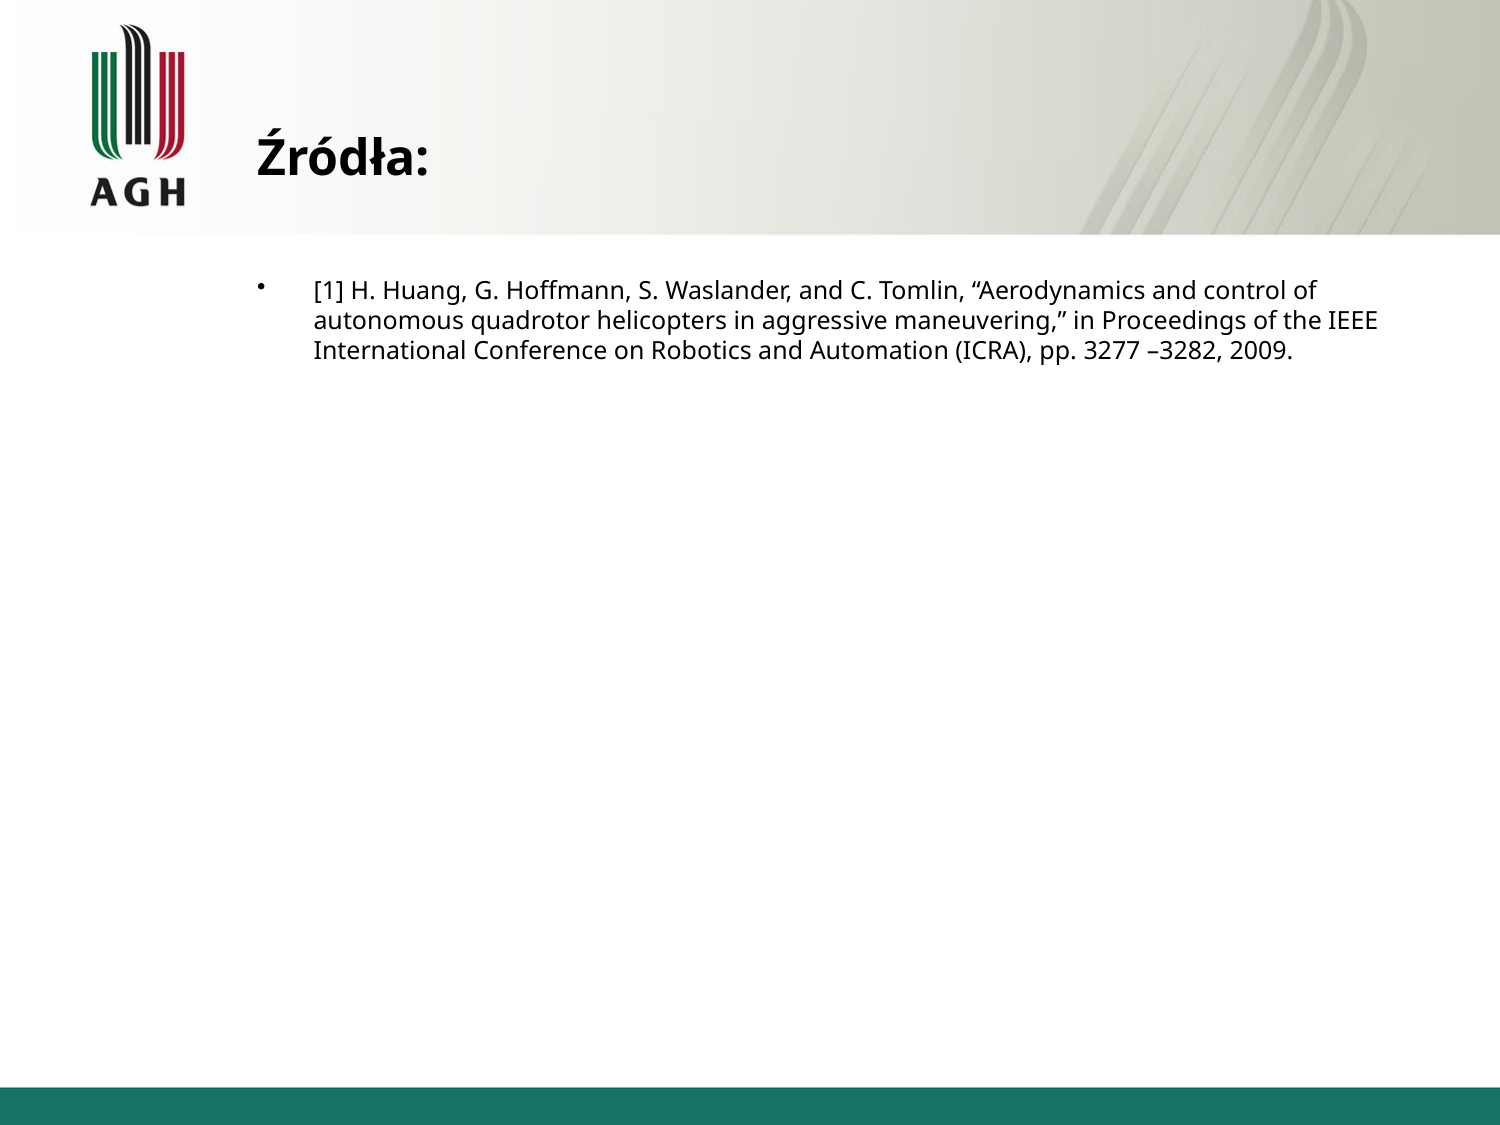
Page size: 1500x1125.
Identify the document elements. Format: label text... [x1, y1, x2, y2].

picture [0, 0, 1500, 1125]
title Źródła: [242, 78, 1425, 233]
list [1] H. Huang, G. Hoffmann, S. Waslander, and C. Tomlin, “Aerodynamics and control of autonomous quadrotor helicopters in aggressive maneuvering,” in Proceedings of the IEEE International Conference on Robotics and Automation (ICRA), pp. 3277 –3282, 2009. [242, 267, 1425, 1005]
